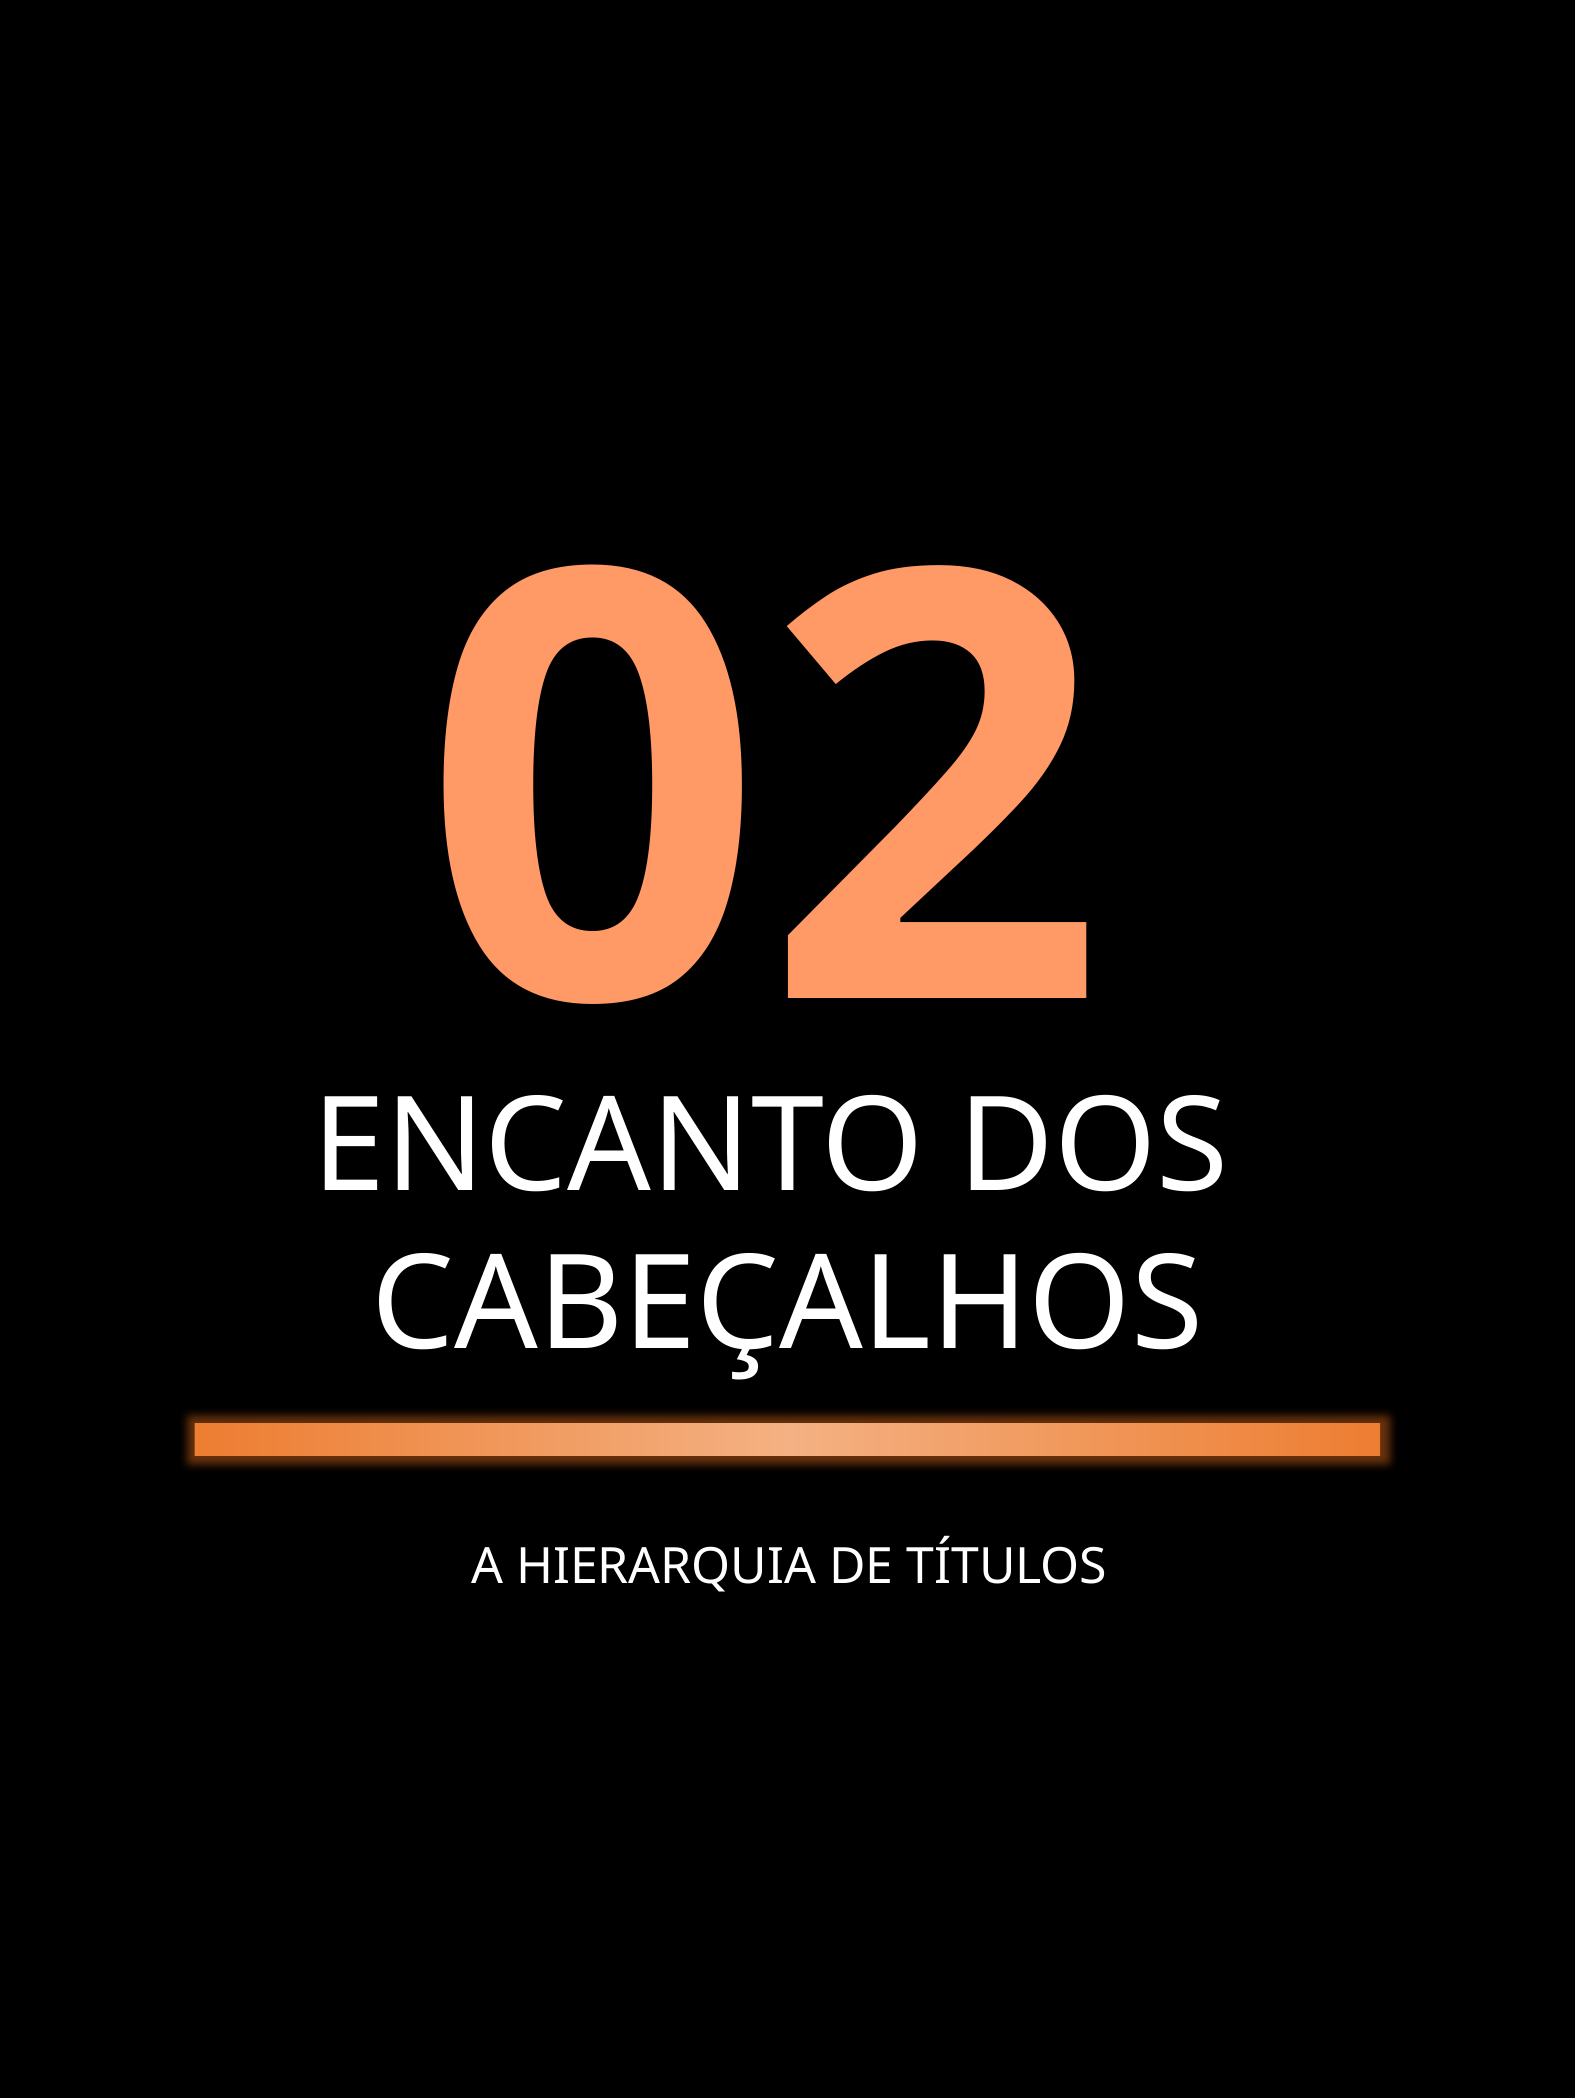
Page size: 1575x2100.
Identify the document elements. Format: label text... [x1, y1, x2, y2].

text_box [0, 1382, 1575, 2098]
text_box ENCANTO DOS CABEÇALHOS [0, 1052, 1575, 1382]
text_box [0, 0, 1575, 1052]
text_box A HIERARQUIA DE TÍTULOS [242, 1525, 1337, 1661]
text_box 02 [278, 393, 1252, 1126]
text_box [194, 1423, 1381, 1456]
